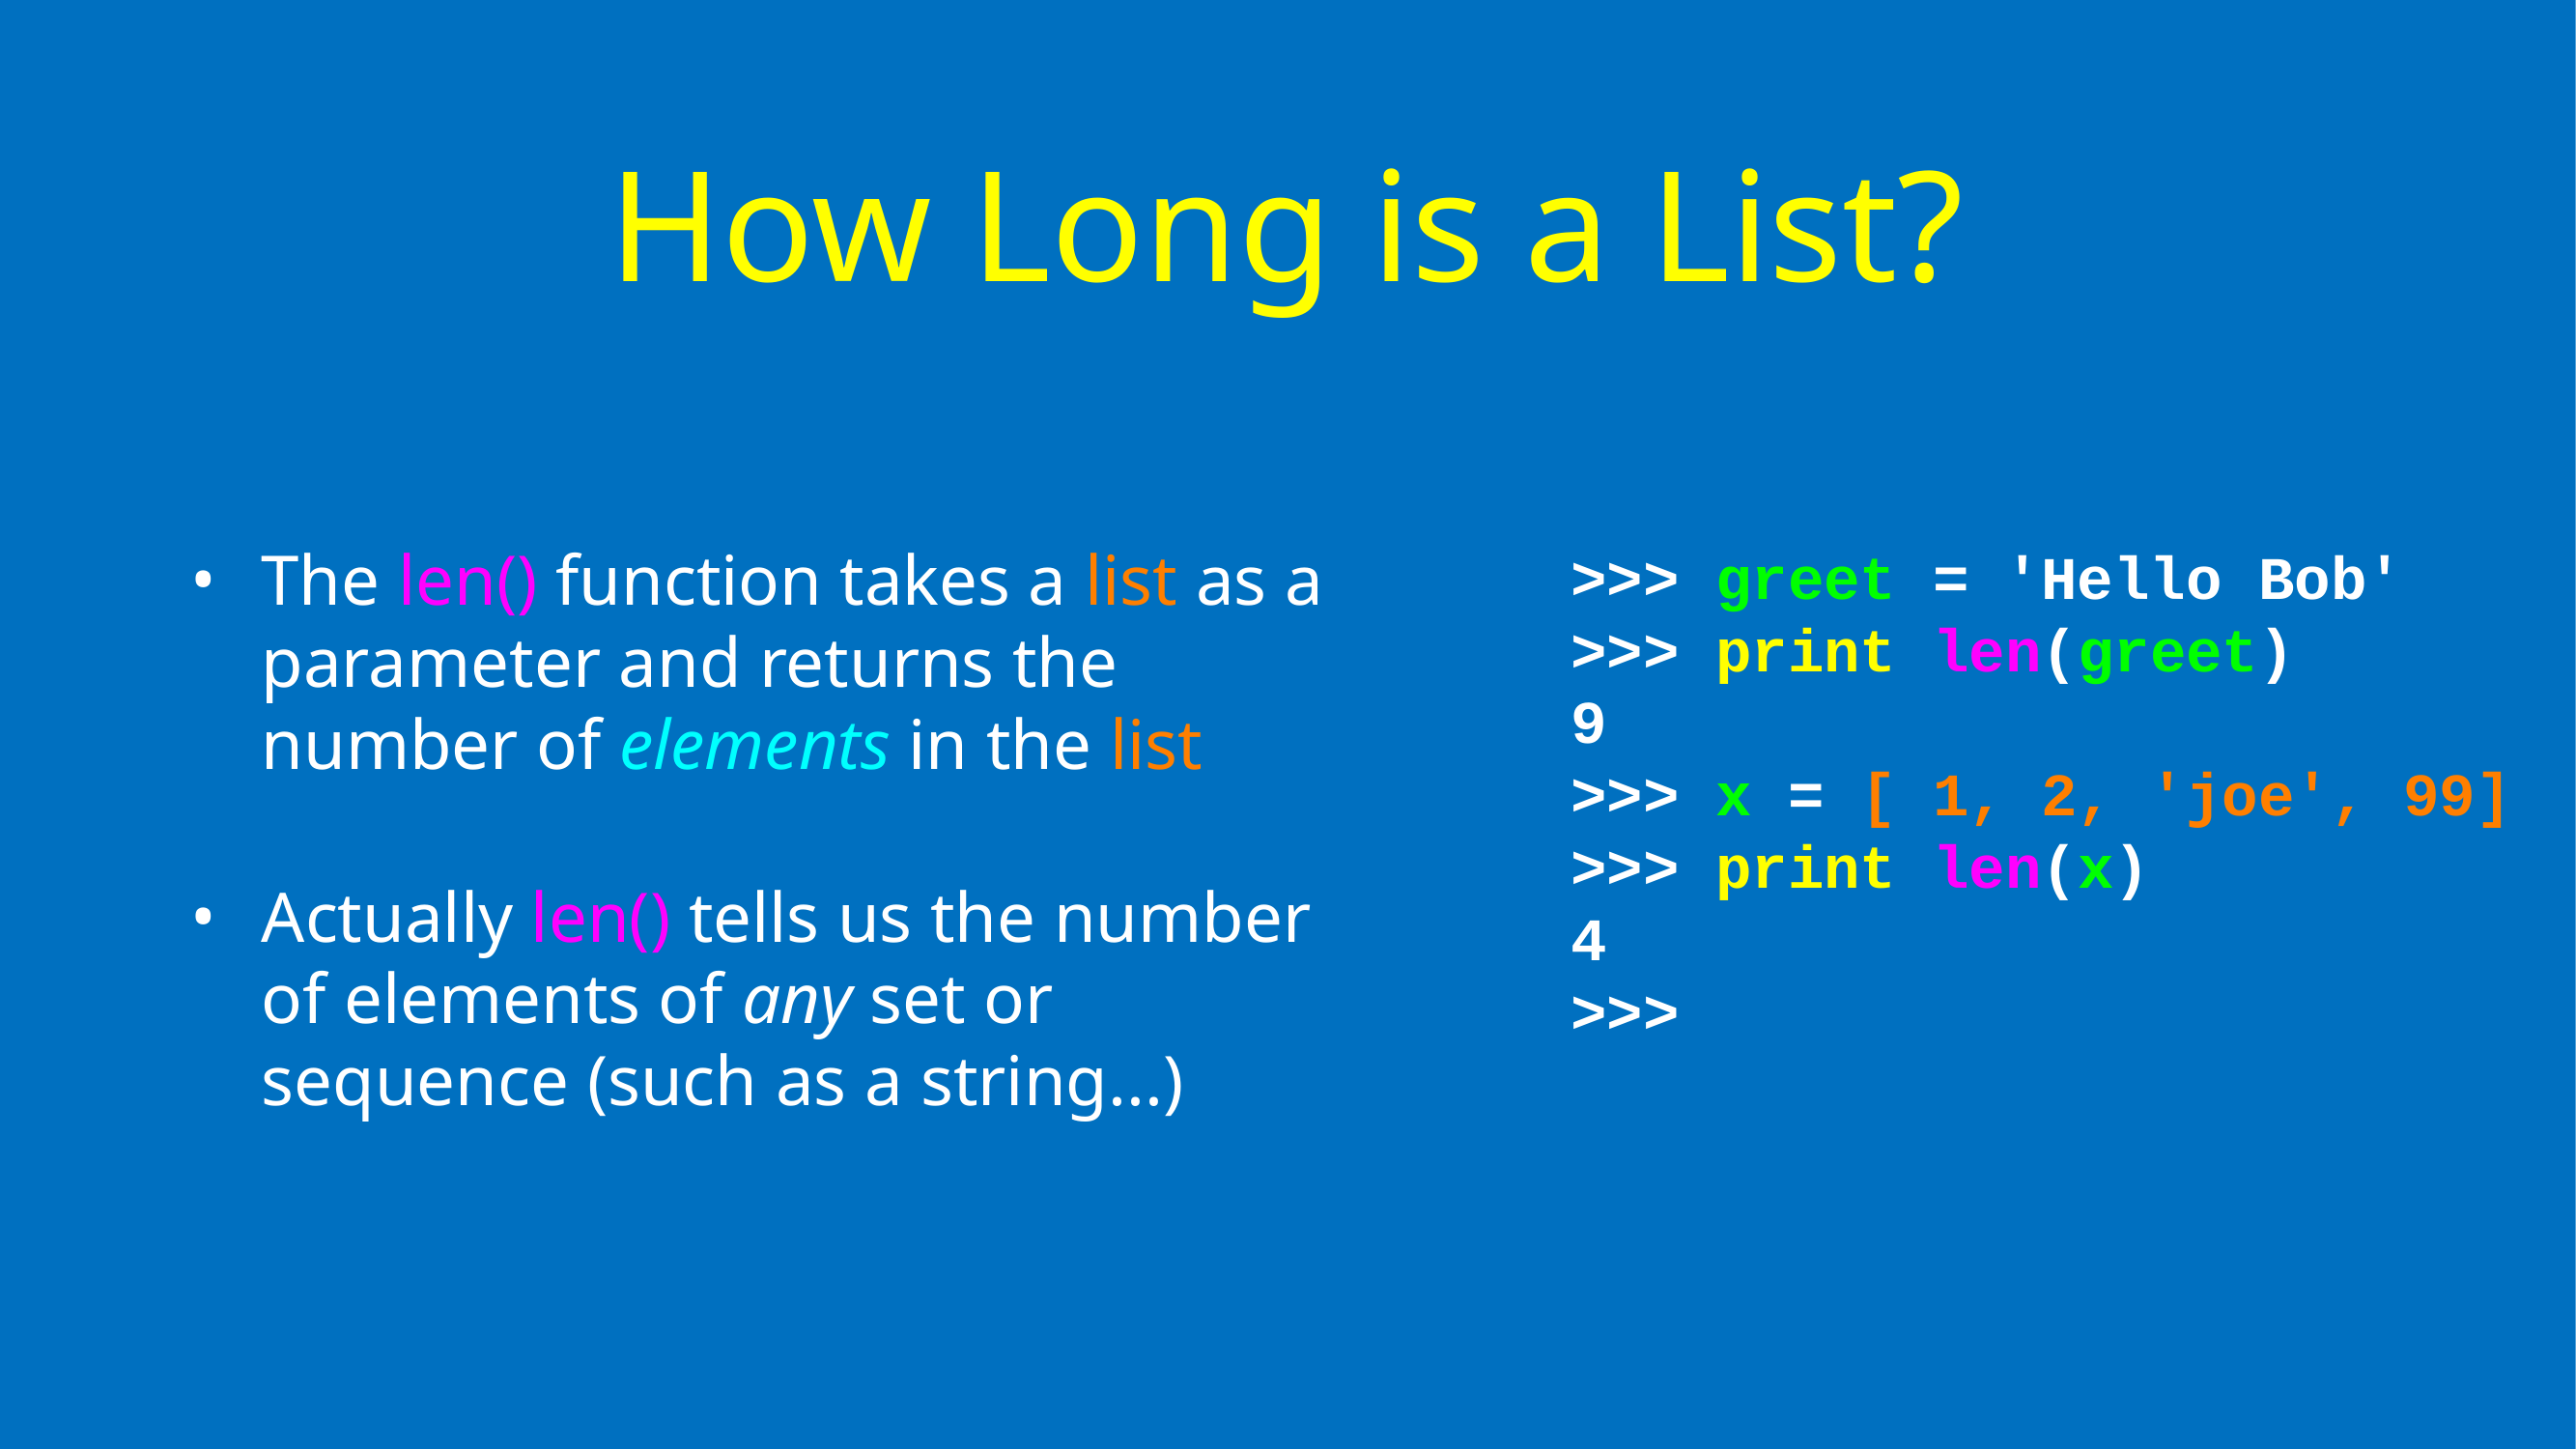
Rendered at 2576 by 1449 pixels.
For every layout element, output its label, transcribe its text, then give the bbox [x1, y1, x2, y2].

list The len() function takes a list as a parameter and returns the number of elements in the list Actually len() tells us the number of elements of any set or sequence (such as a string...) [183, 376, 1341, 1280]
title How Long is a List? [183, 38, 2391, 403]
text_box >>> greet = 'Hello Bob' >>> print len(greet) 9 >>> x = [ 1, 2, 'joe', 99] >>> print len(x) 4 >>> [1571, 476, 2540, 1179]
